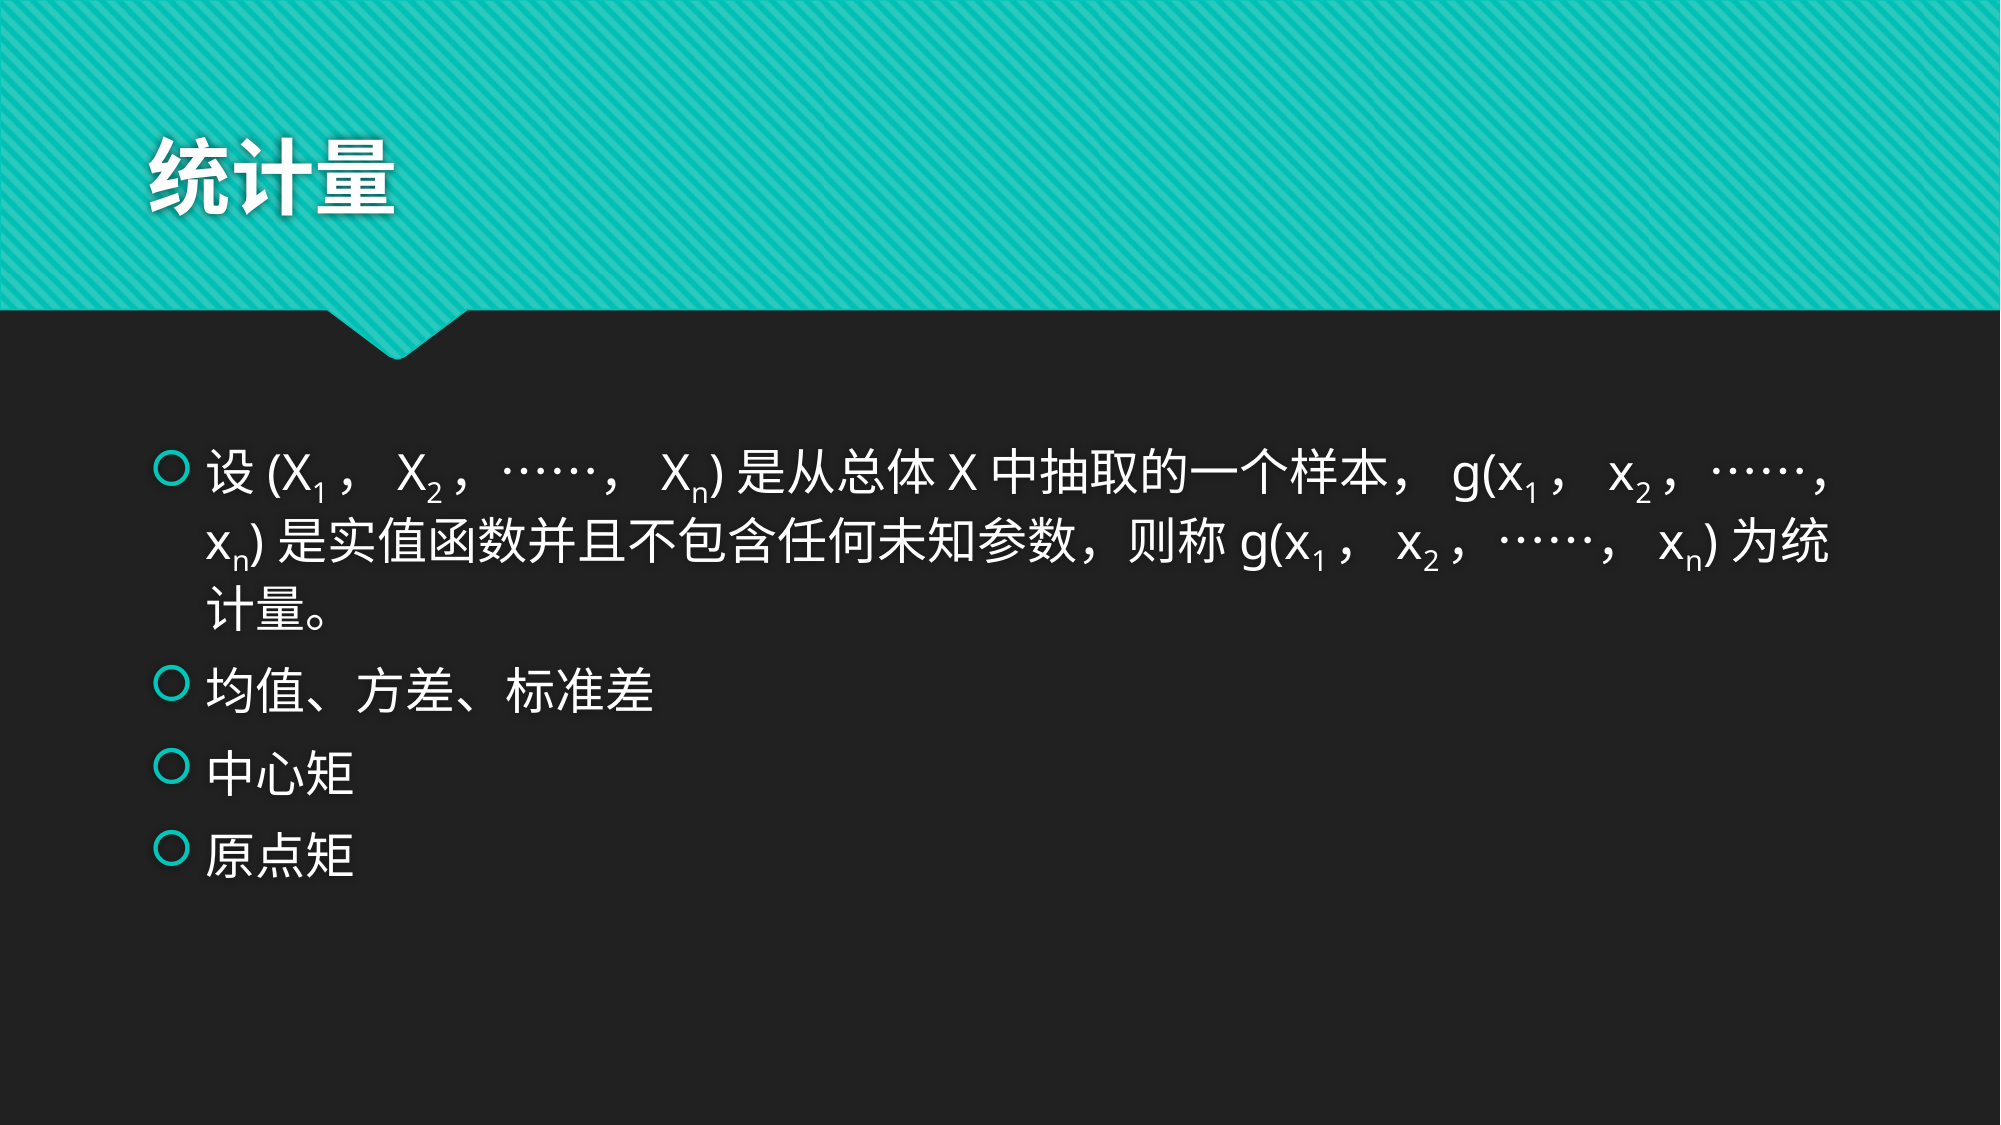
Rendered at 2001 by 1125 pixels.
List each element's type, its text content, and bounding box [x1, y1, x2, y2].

list 设(X1，X2，……，Xn)是从总体X中抽取的一个样本，g(x1，x2，……，xn)是实值函数并且不包含任何未知参数，则称g(x1，x2，……，xn)为统计量。 均值、方差、标准差 中心矩 原点矩 [134, 364, 1866, 962]
title 统计量 [132, 73, 1868, 233]
